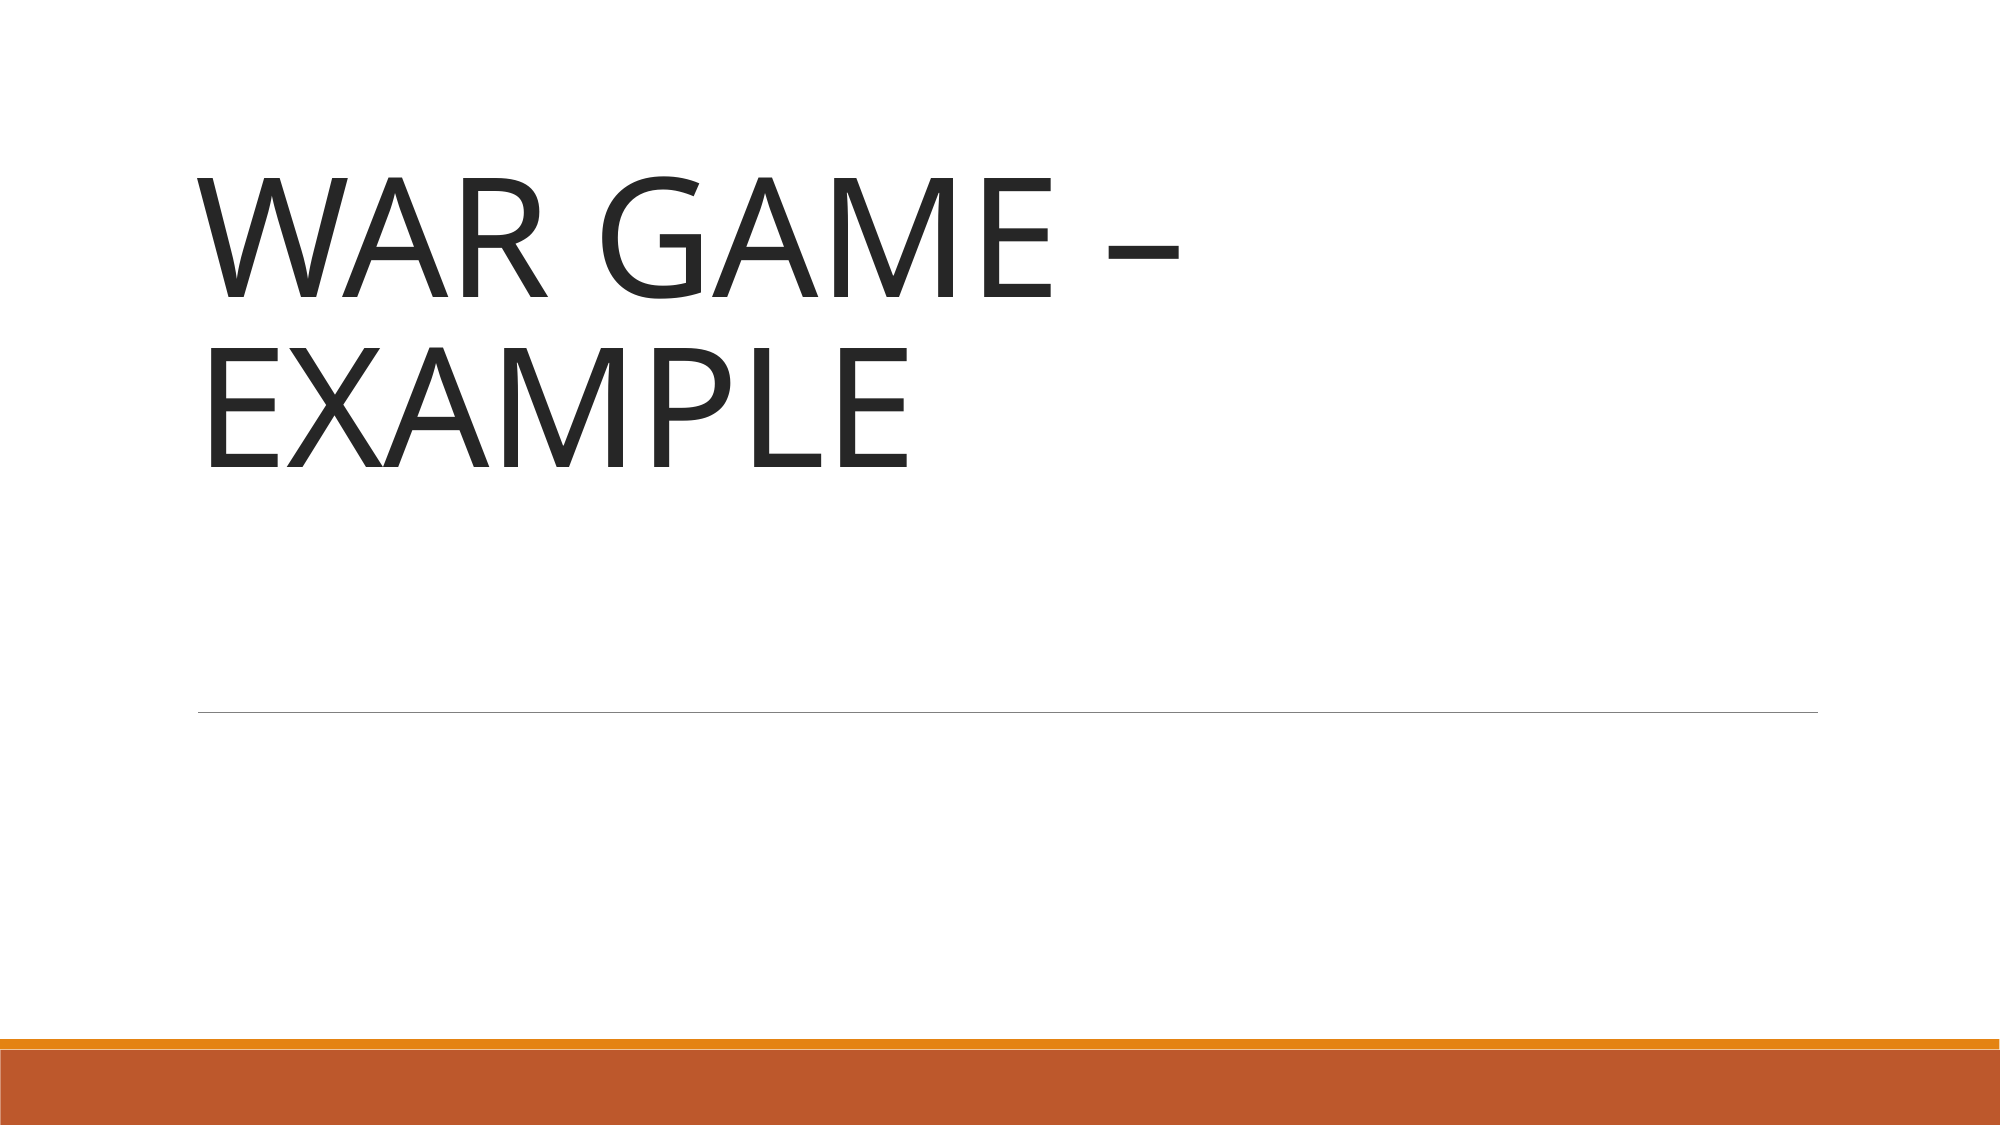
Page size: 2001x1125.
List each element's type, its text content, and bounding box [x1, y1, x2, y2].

title WAR GAME – EXAMPLE [180, 124, 1830, 710]
